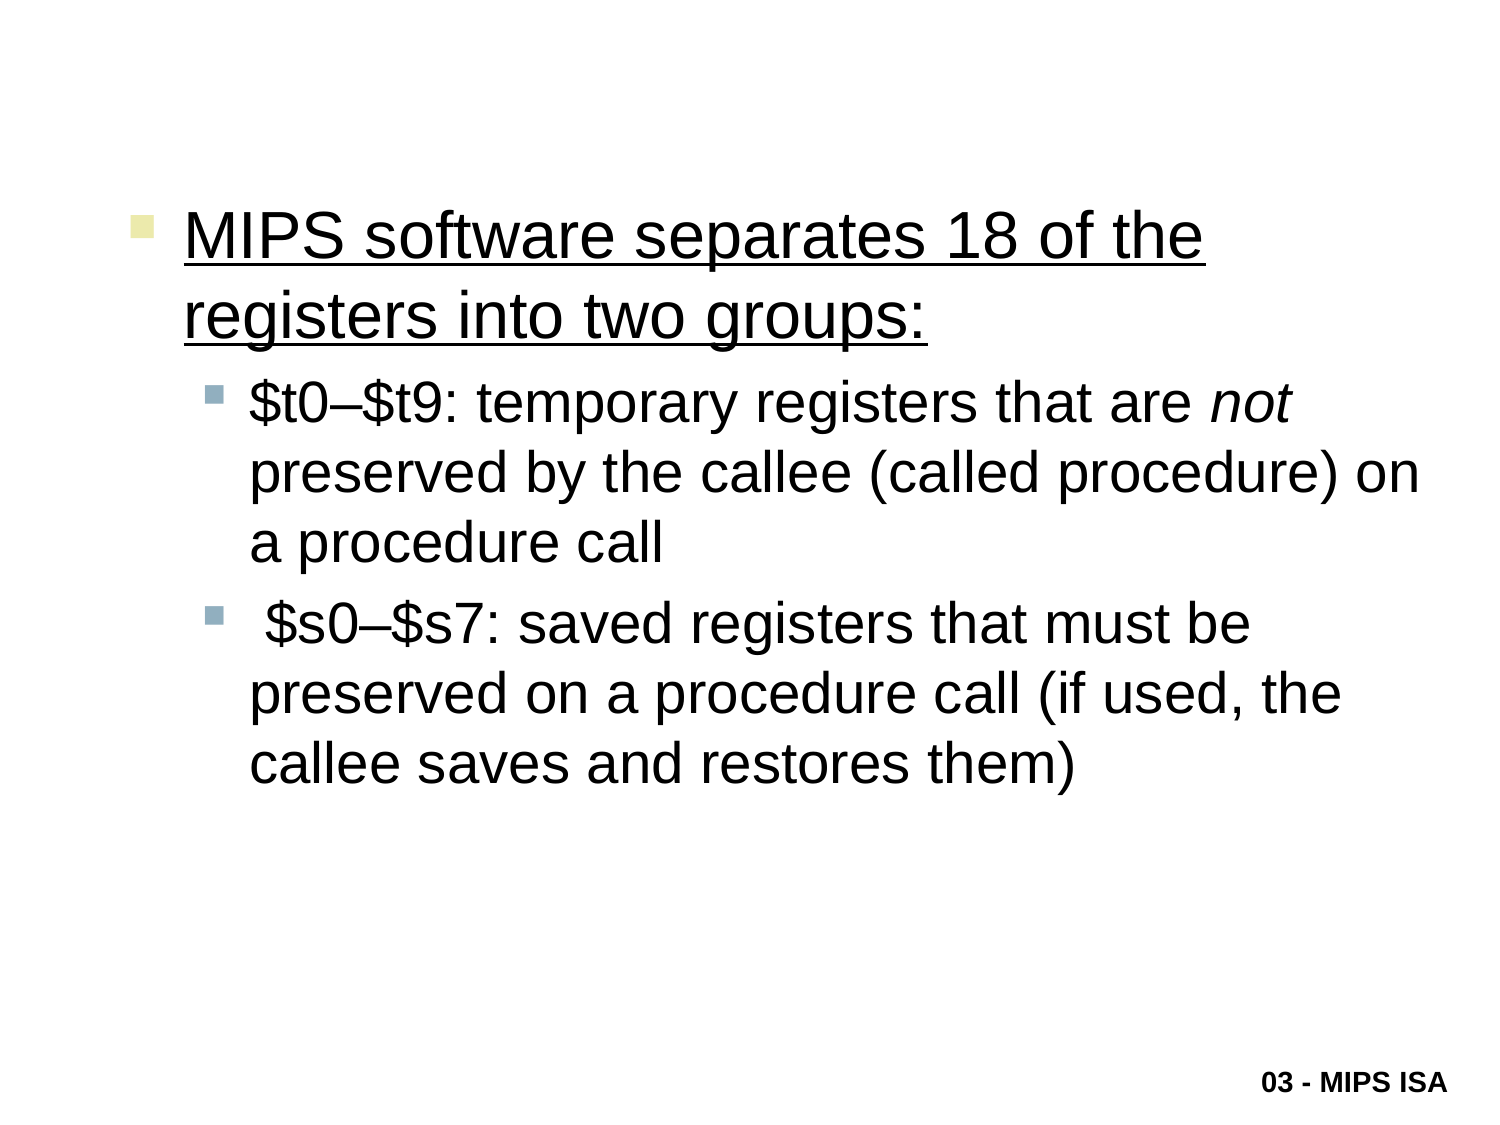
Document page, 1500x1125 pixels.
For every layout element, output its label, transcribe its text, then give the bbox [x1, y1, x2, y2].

list MIPS software separates 18 of the registers into two groups: $t0–$t9: temporary registers that are not preserved by the callee (called procedure) on a procedure call $s0–$s7: saved registers that must be preserved on a procedure call (if used, the callee saves and restores them) [112, 184, 1469, 1024]
footer 03 - MIPS ISA [277, 1046, 1471, 1106]
